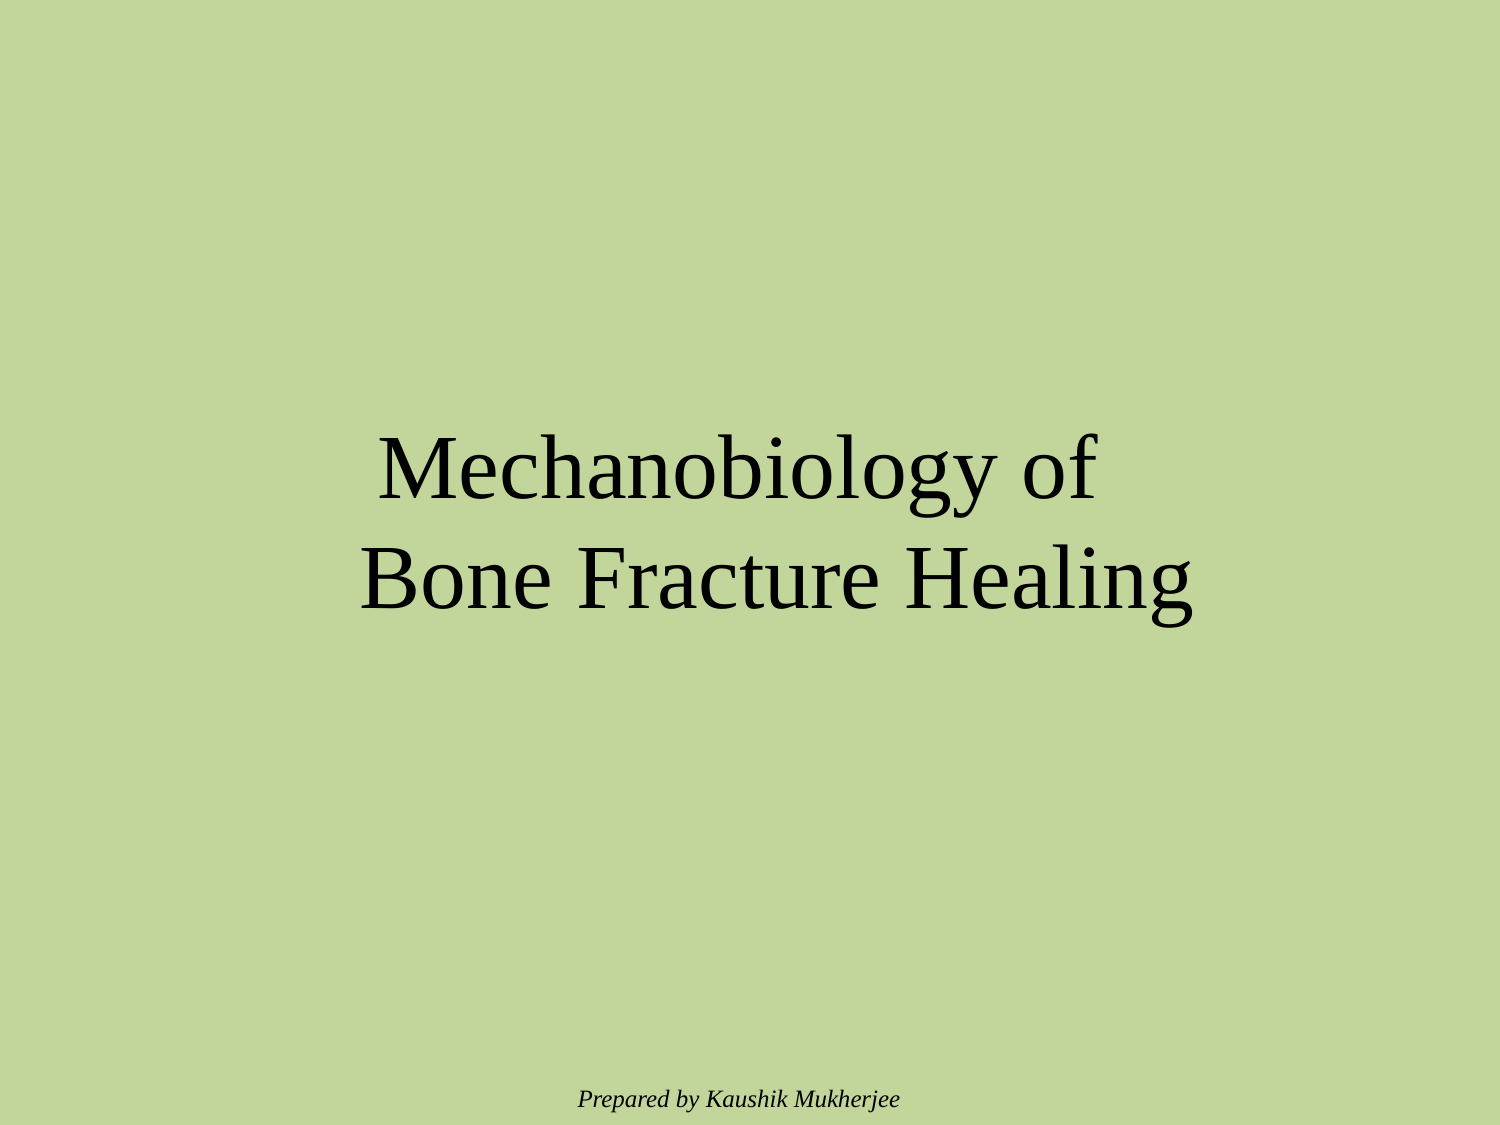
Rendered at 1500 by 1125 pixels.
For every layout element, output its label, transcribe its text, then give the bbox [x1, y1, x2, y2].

text_box Prepared by Kaushik Mukherjee [562, 1074, 925, 1121]
list Mechanobiology of Bone Fracture Healing [75, 207, 1425, 950]
